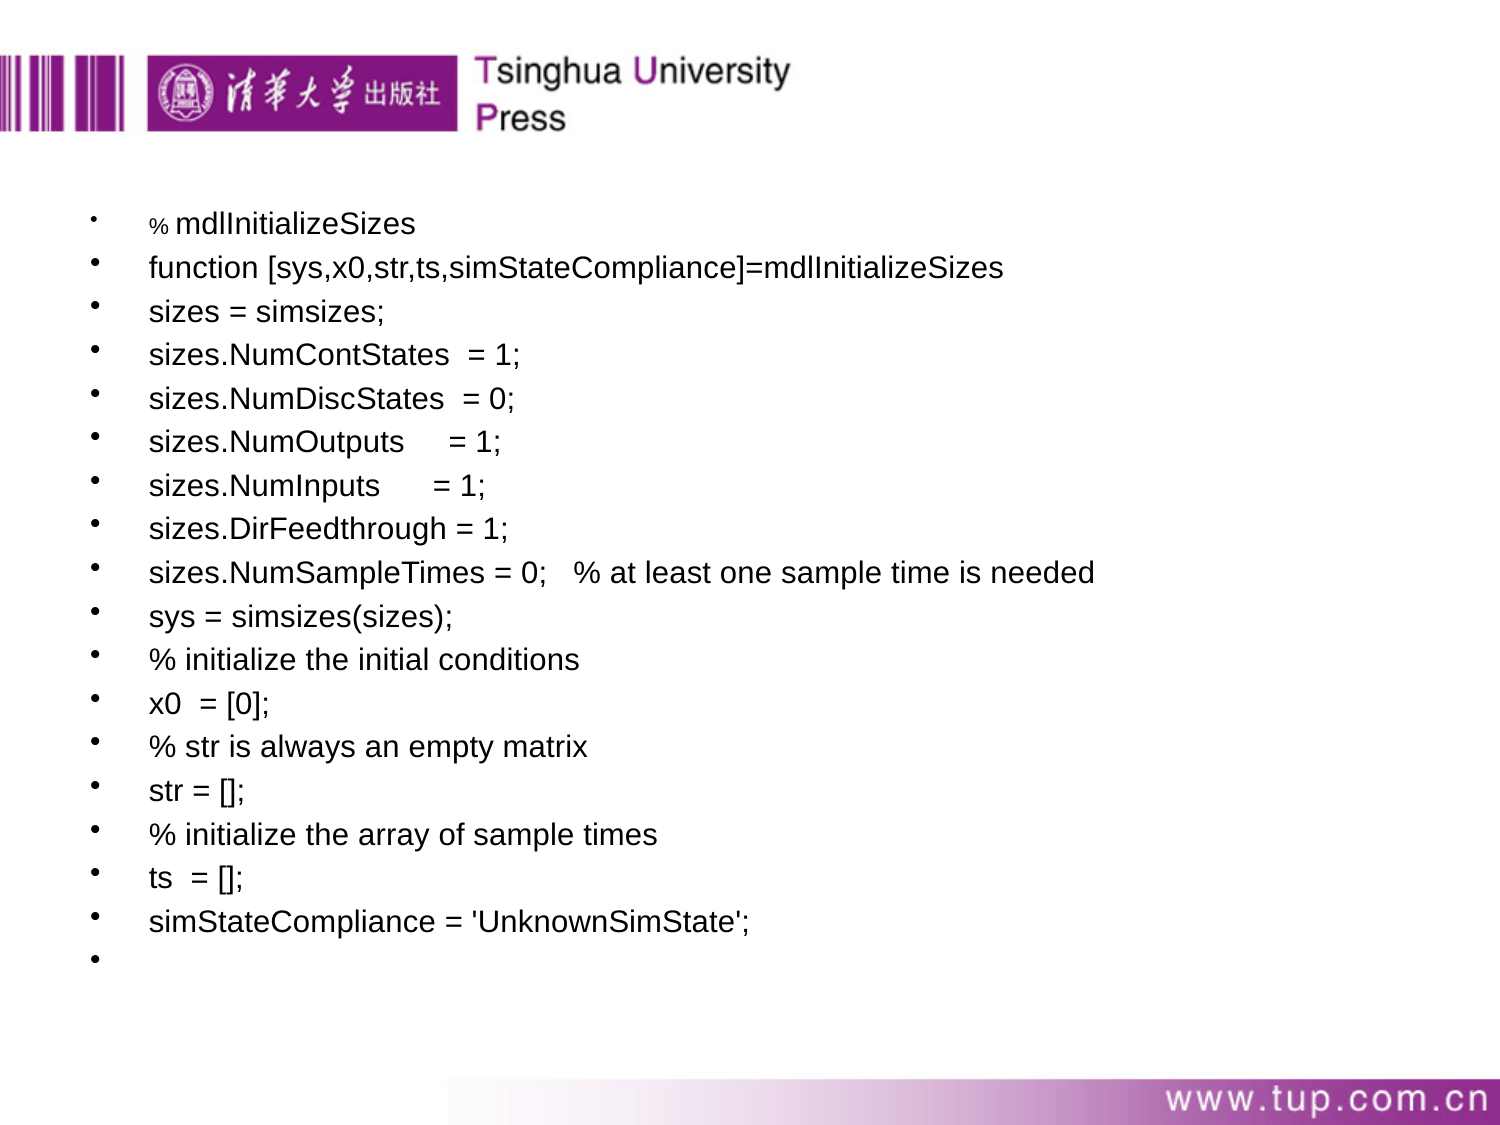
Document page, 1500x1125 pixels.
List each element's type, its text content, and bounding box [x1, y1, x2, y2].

picture [0, 1059, 1500, 1125]
picture [0, 34, 1500, 149]
list % mdlInitializeSizes function [sys,x0,str,ts,simStateCompliance]=mdlInitializeSizes sizes = simsizes; sizes.NumContStates = 1; sizes.NumDiscStates = 0; sizes.NumOutputs = 1; sizes.NumInputs = 1; sizes.DirFeedthrough = 1; sizes.NumSampleTimes = 0; % at least one sample time is needed sys = simsizes(sizes); % initialize the initial conditions x0 = [0]; % str is always an empty matrix str = []; % initialize the array of sample times ts = []; simStateCompliance = 'UnknownSimState'; [74, 196, 1426, 1006]
